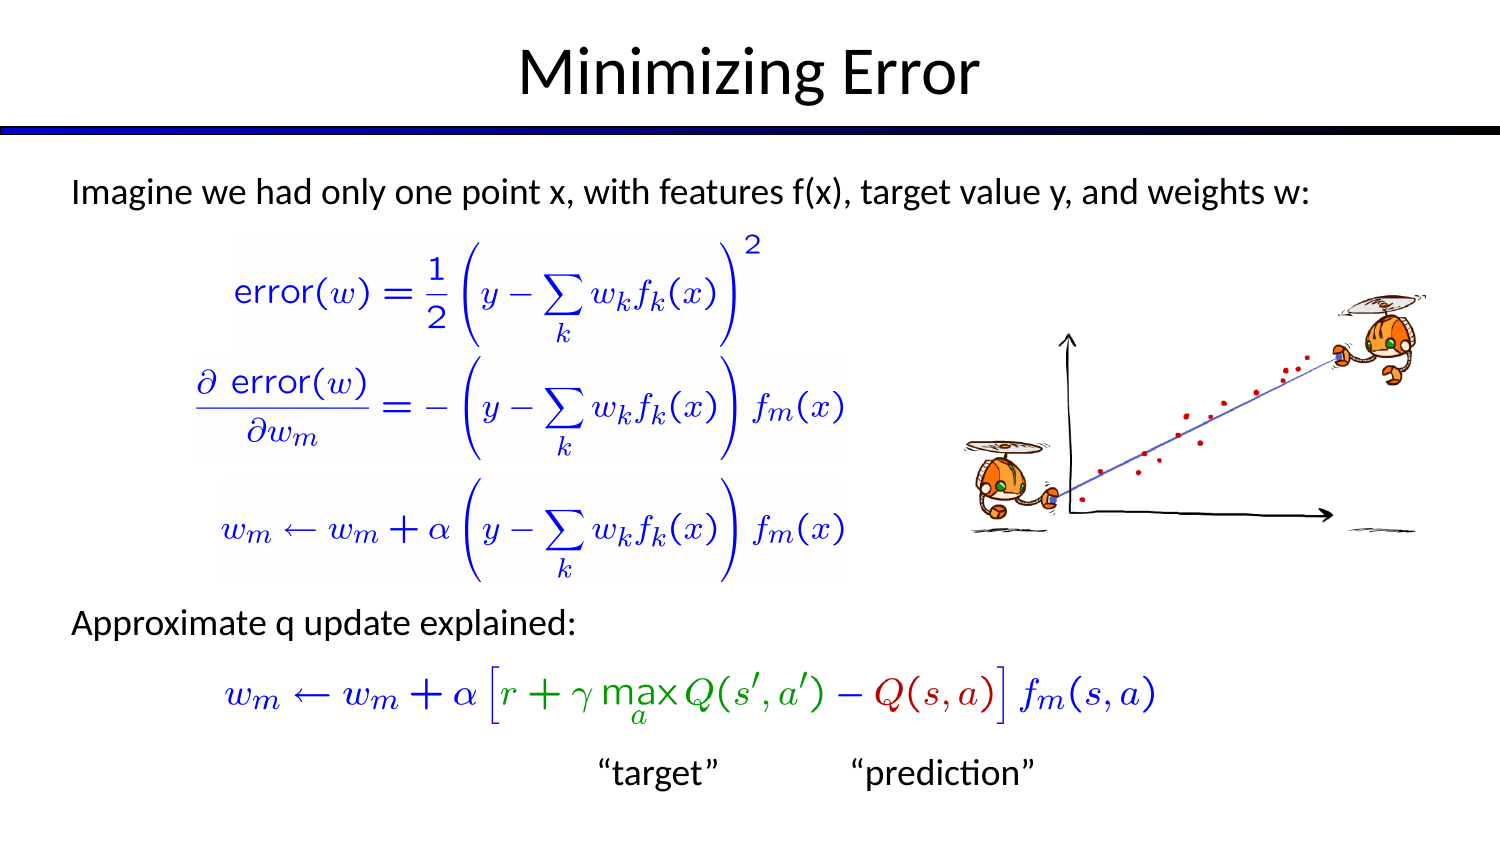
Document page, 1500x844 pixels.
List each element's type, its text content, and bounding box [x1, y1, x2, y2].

title Minimizing Error [0, 0, 1500, 138]
picture [220, 477, 844, 583]
picture [223, 665, 1154, 725]
text_box Imagine we had only one point x, with features f(x), target value y, and weights w: [56, 159, 1425, 220]
picture [195, 355, 844, 461]
picture [927, 281, 1439, 539]
text_box Approximate q update explained: [56, 590, 610, 651]
text_box “prediction” [834, 740, 1069, 801]
text_box “target” [581, 740, 816, 800]
picture [234, 234, 760, 347]
